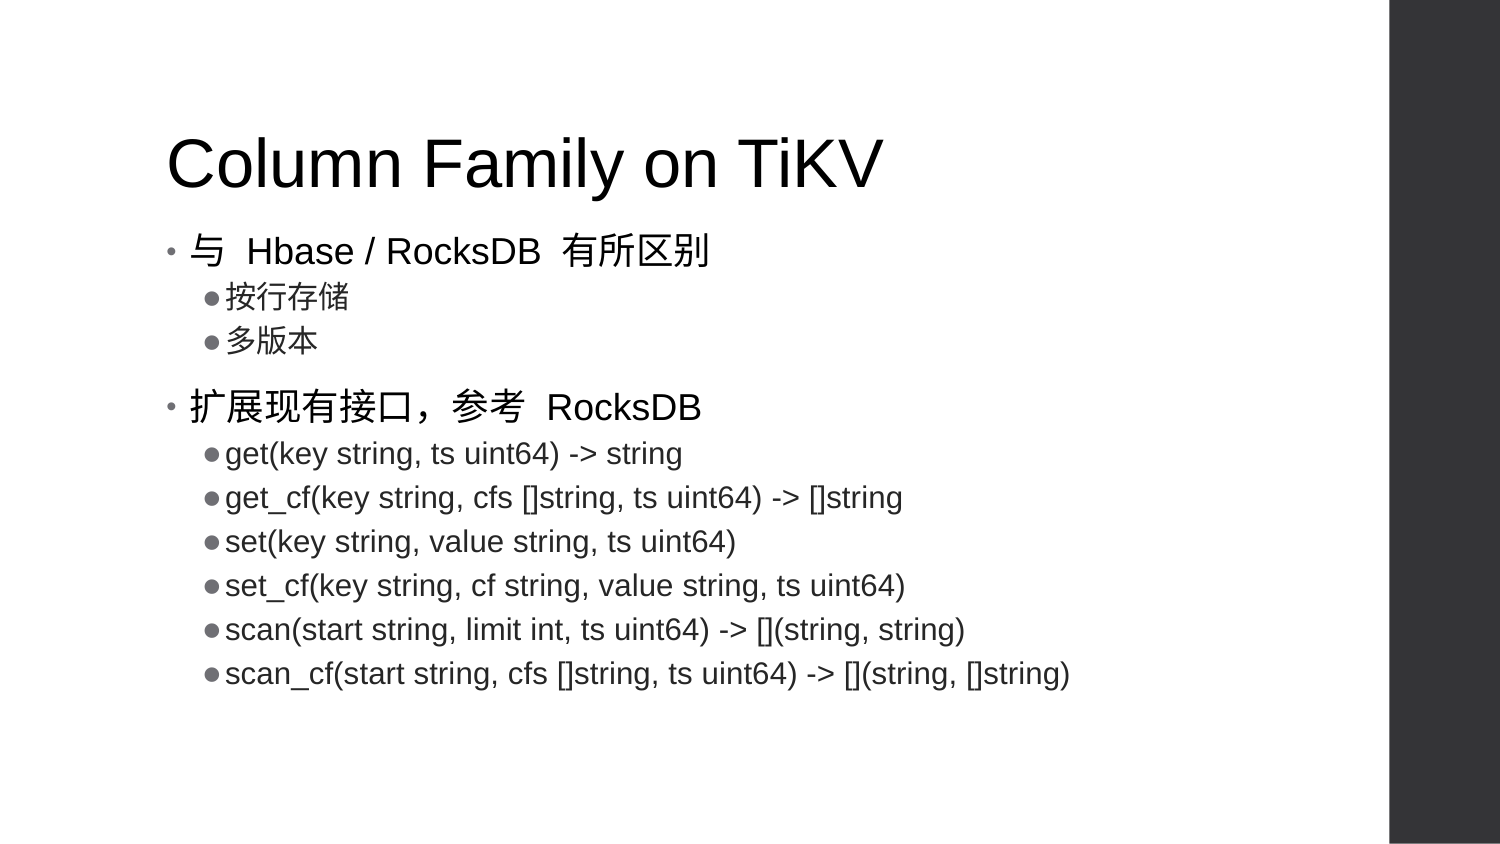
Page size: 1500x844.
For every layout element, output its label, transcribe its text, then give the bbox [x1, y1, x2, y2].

title Column Family on TiKV [155, 45, 1348, 209]
list 与 Hbase / RocksDB 有所区别 按行存储 多版本 扩展现有接口，参考 RocksDB get(key string, ts uint64) -> string get_cf(key string, cfs []string, ts uint64) -> []string set(key string, value string, ts uint64) set_cf(key string, cf string, value string, ts uint64) scan(start string, limit int, ts uint64) -> [](string, string) scan_cf(start string, cfs []string, ts uint64) -> [](string, []string) [155, 225, 1213, 761]
